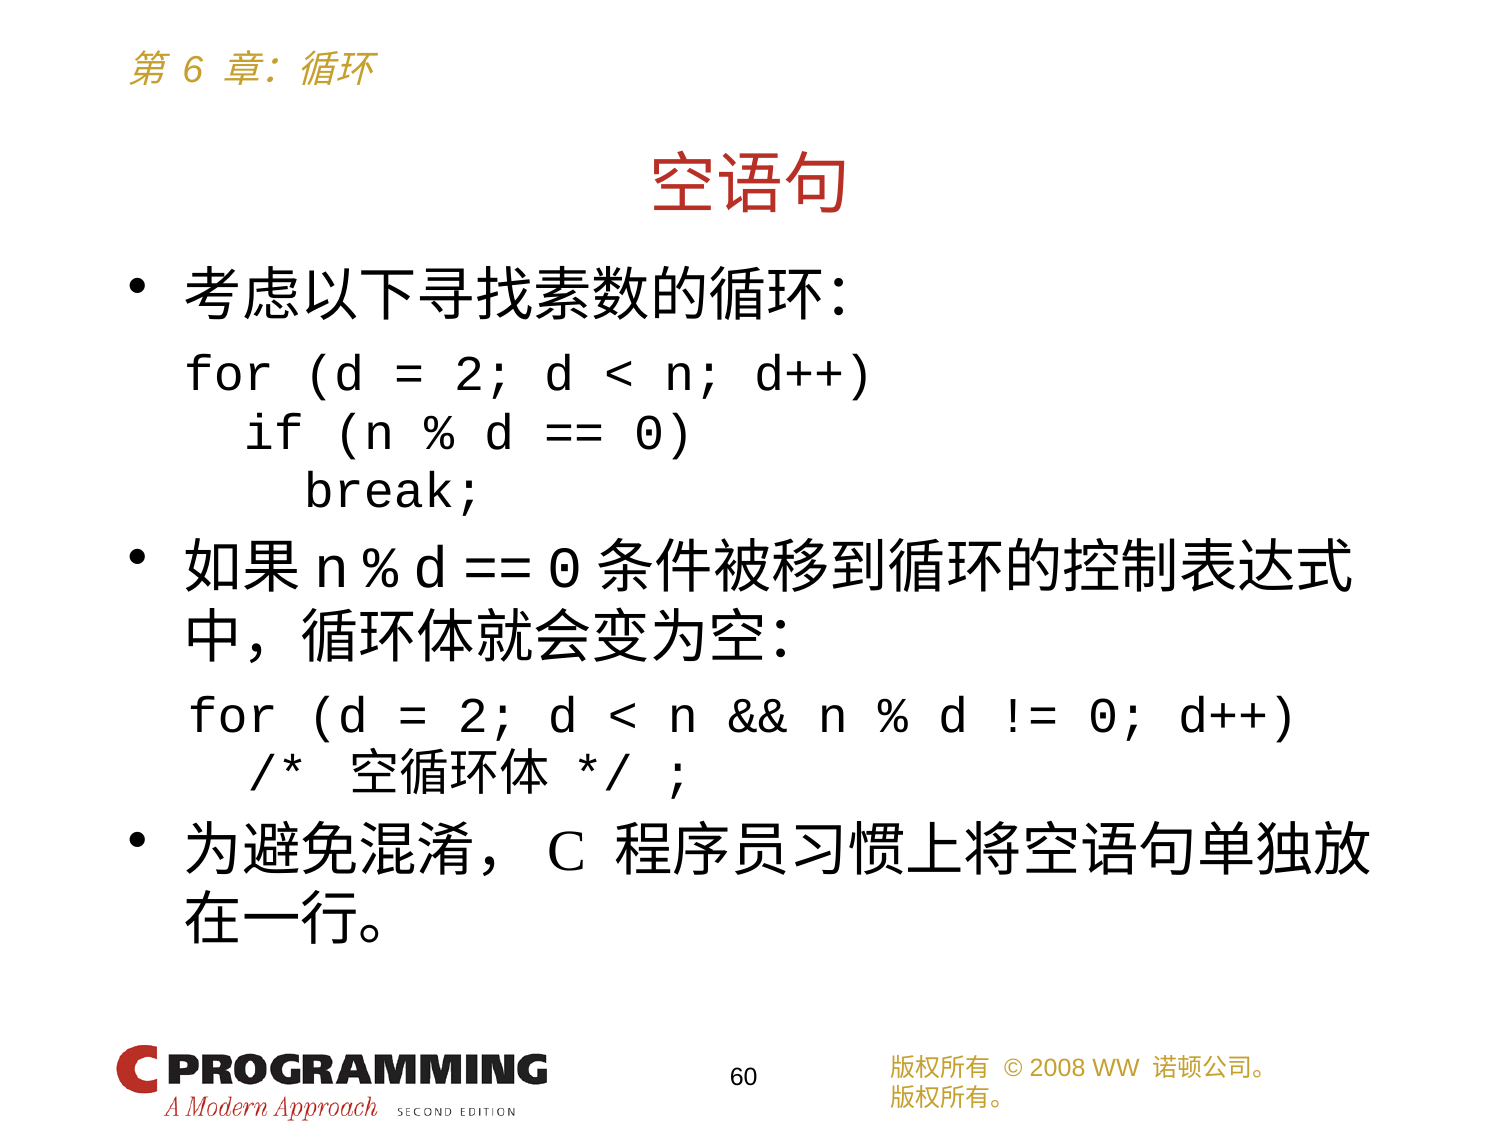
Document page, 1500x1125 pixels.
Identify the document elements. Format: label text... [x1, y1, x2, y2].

picture [112, 1041, 550, 1123]
title 空语句 [112, 125, 1388, 238]
footer 版权所有 © 2008 WW 诺顿公司。 版权所有。 [874, 1043, 1388, 1119]
list 考虑以下寻找素数的循环： for (d = 2; d < n; d++) if (n % d == 0) break; 如果n % d == 0条件被移到循环的控制表达式中，循环体就会变为空： for (d = 2; d < n && n % d != 0; d++) /* 空循环体 */ ; 为避免混淆，C 程序员习惯上将空语句单独放在一行。 [112, 249, 1388, 1038]
slide_number 60 [687, 1049, 801, 1101]
